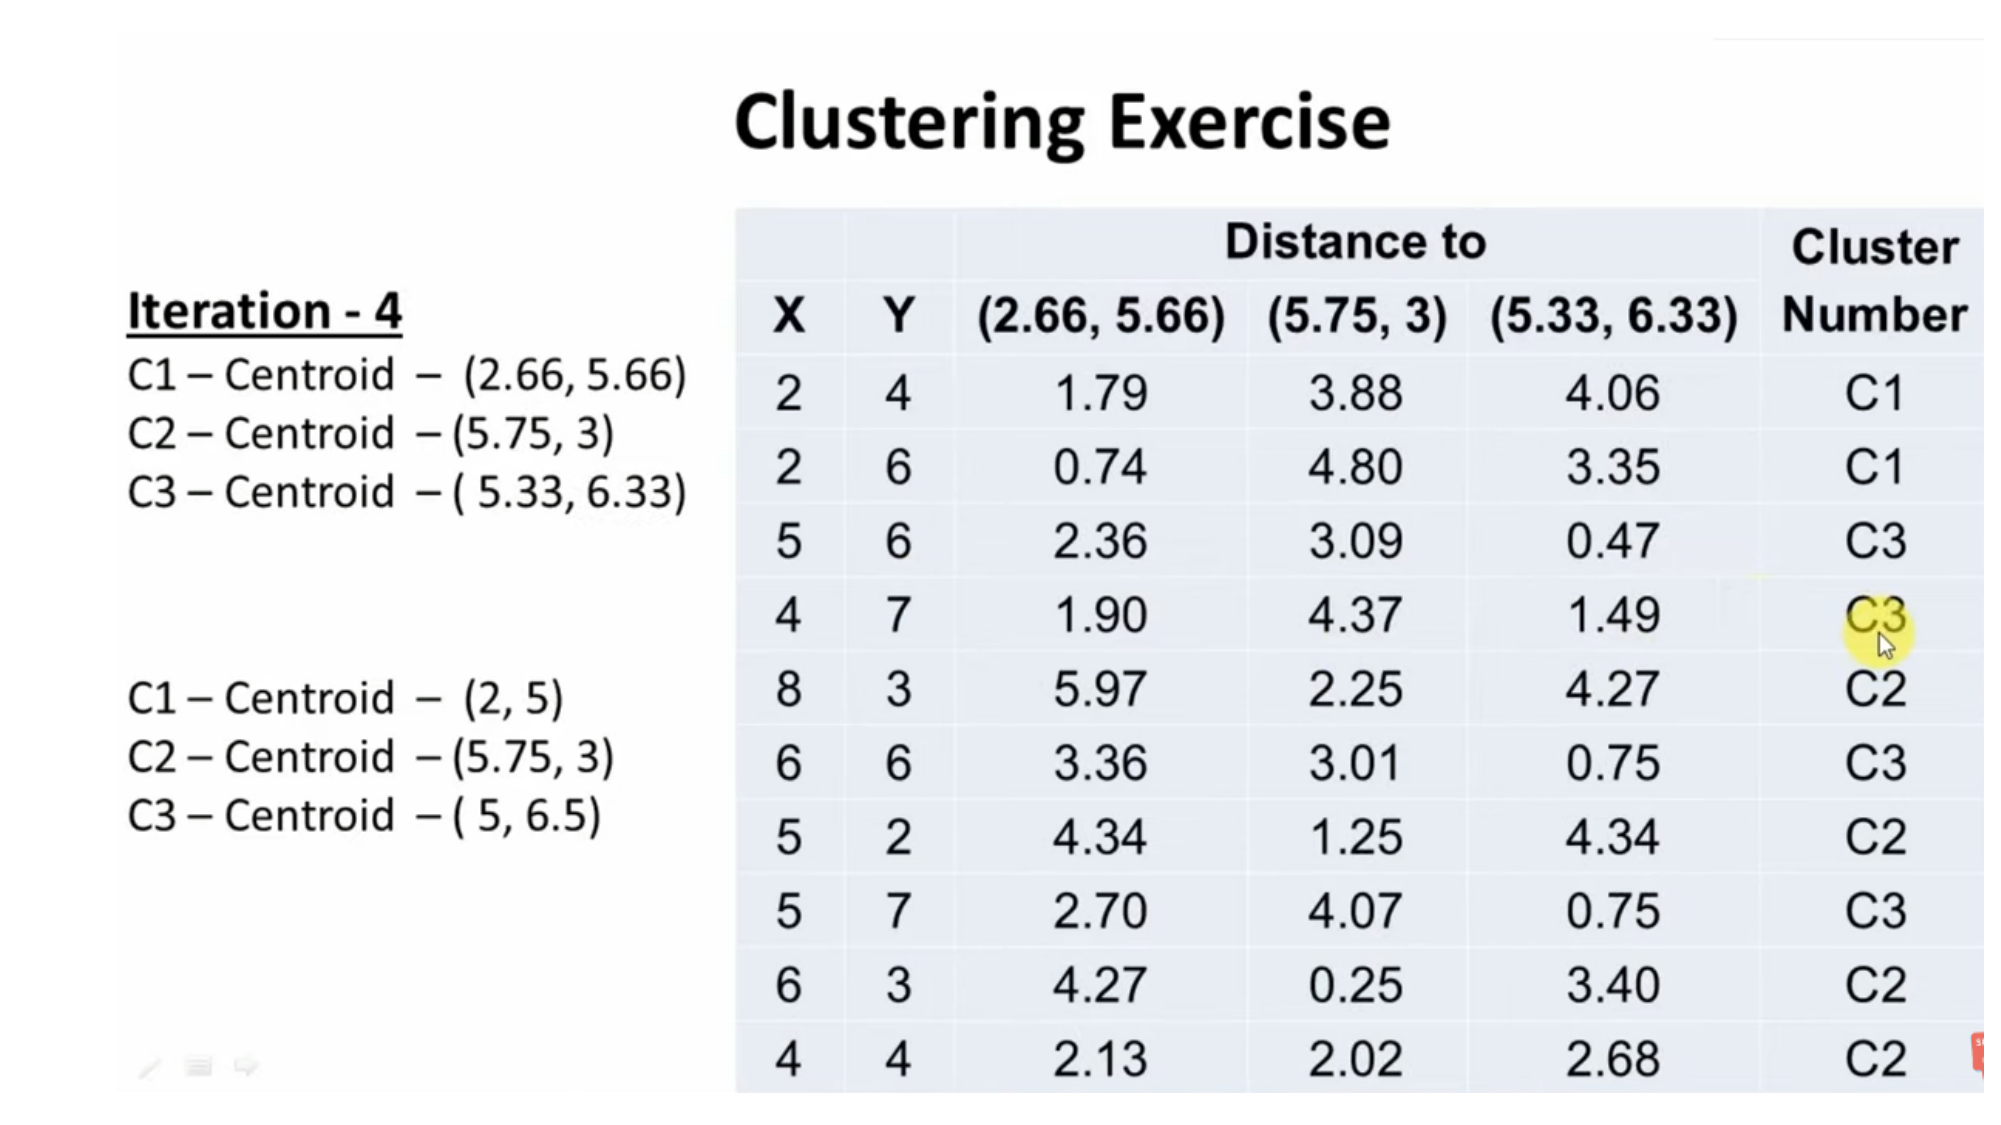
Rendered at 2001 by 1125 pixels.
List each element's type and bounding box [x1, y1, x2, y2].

picture [116, 31, 1984, 1093]
